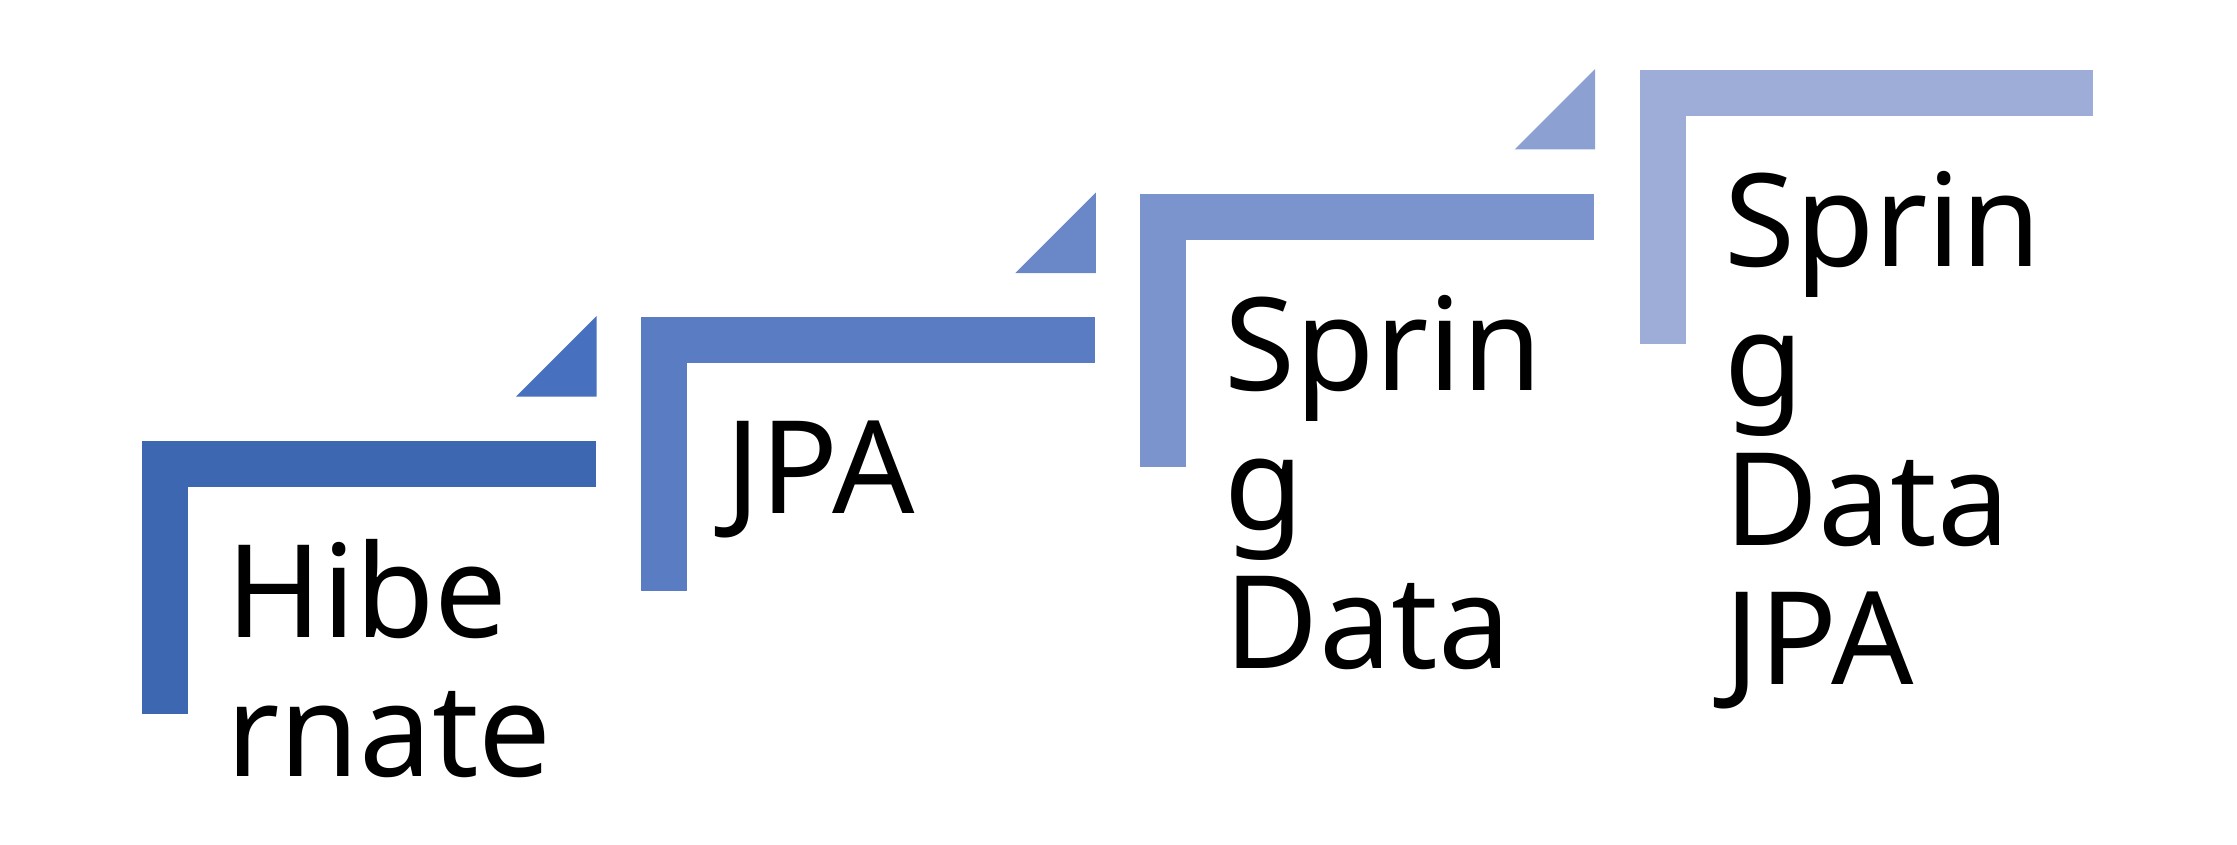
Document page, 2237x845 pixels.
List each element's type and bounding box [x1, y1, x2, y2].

text_box [123, 71, 2114, 845]
